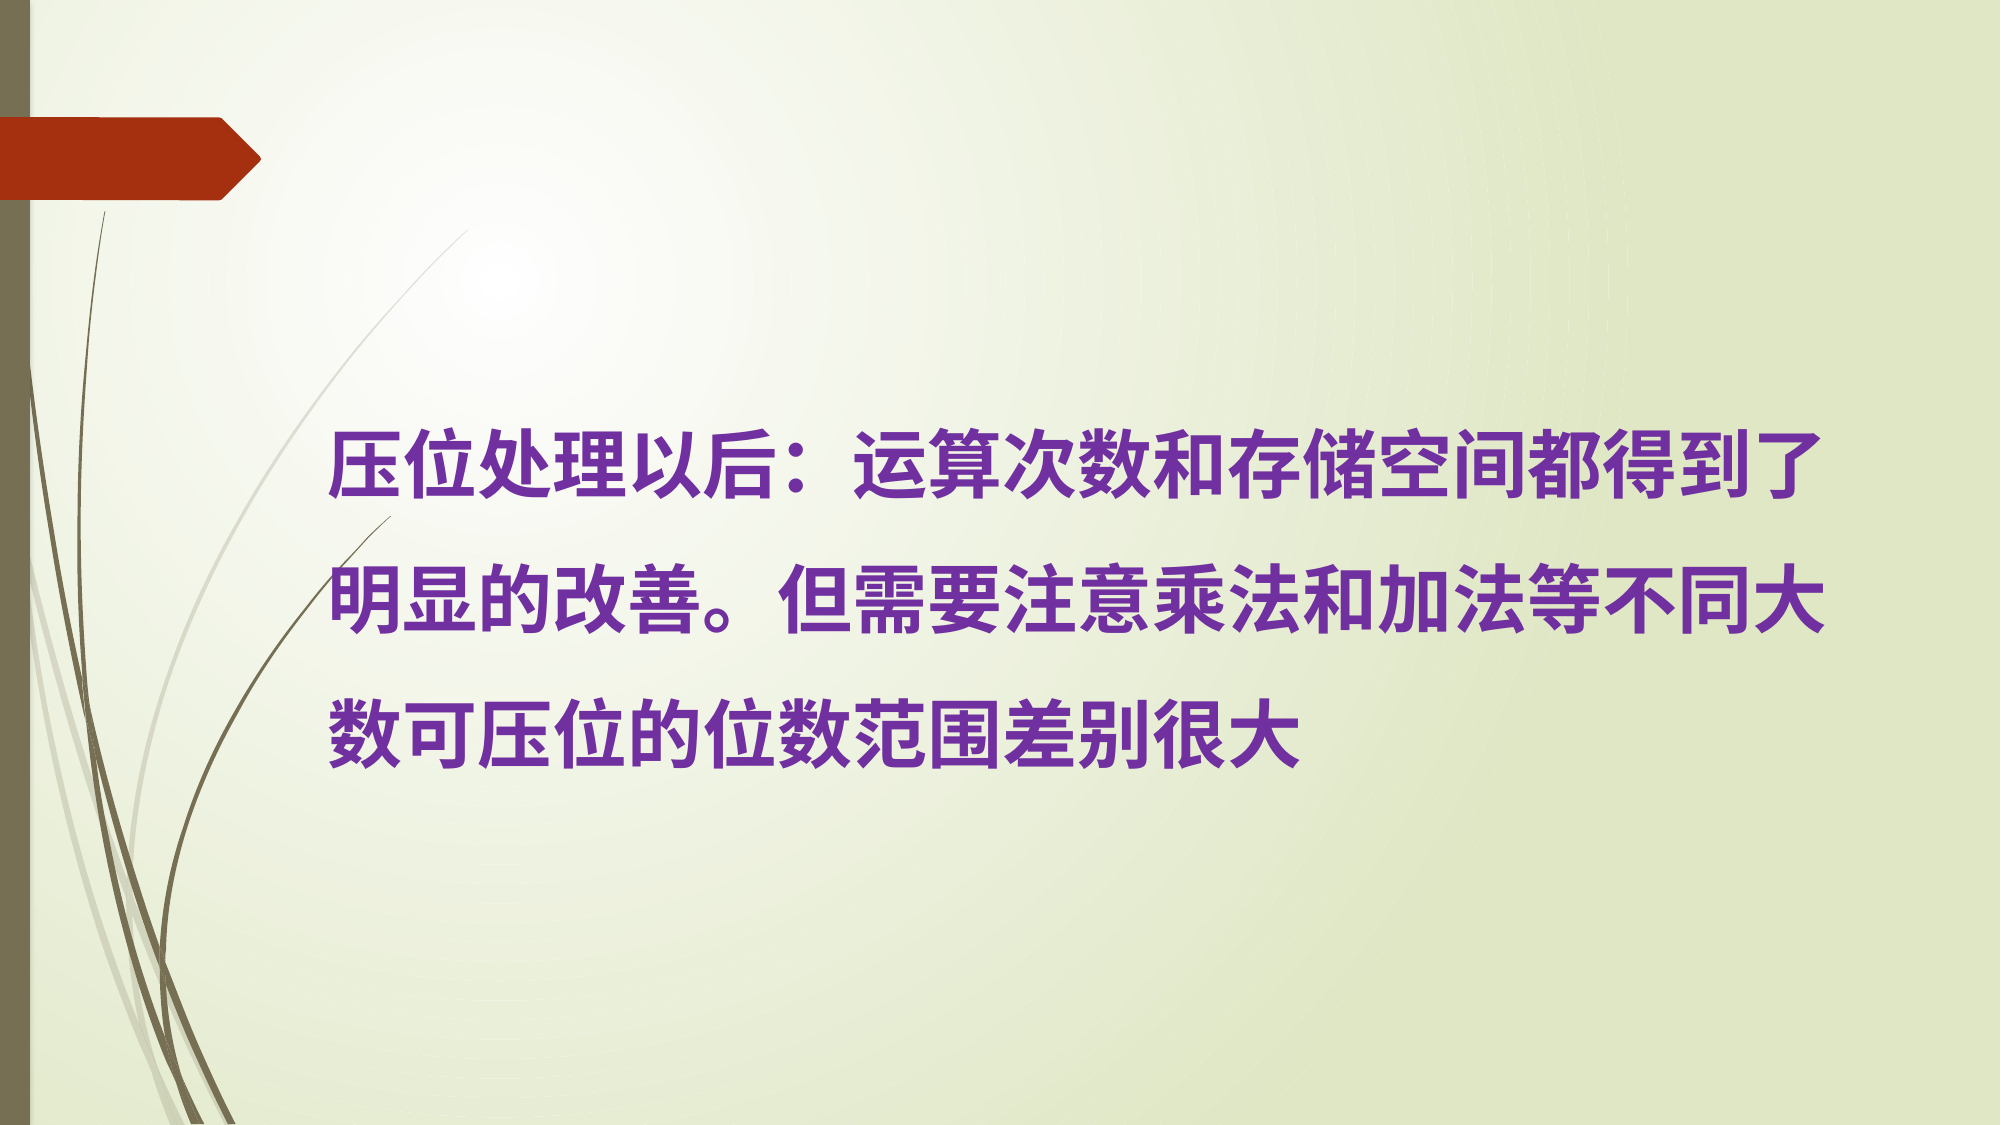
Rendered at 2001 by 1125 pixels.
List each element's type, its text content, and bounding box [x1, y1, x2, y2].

text_box 压位处理以后：运算次数和存储空间都得到了明显的改善。但需要注意乘法和加法等不同大数可压位的位数范围差别很大 [312, 365, 1855, 785]
